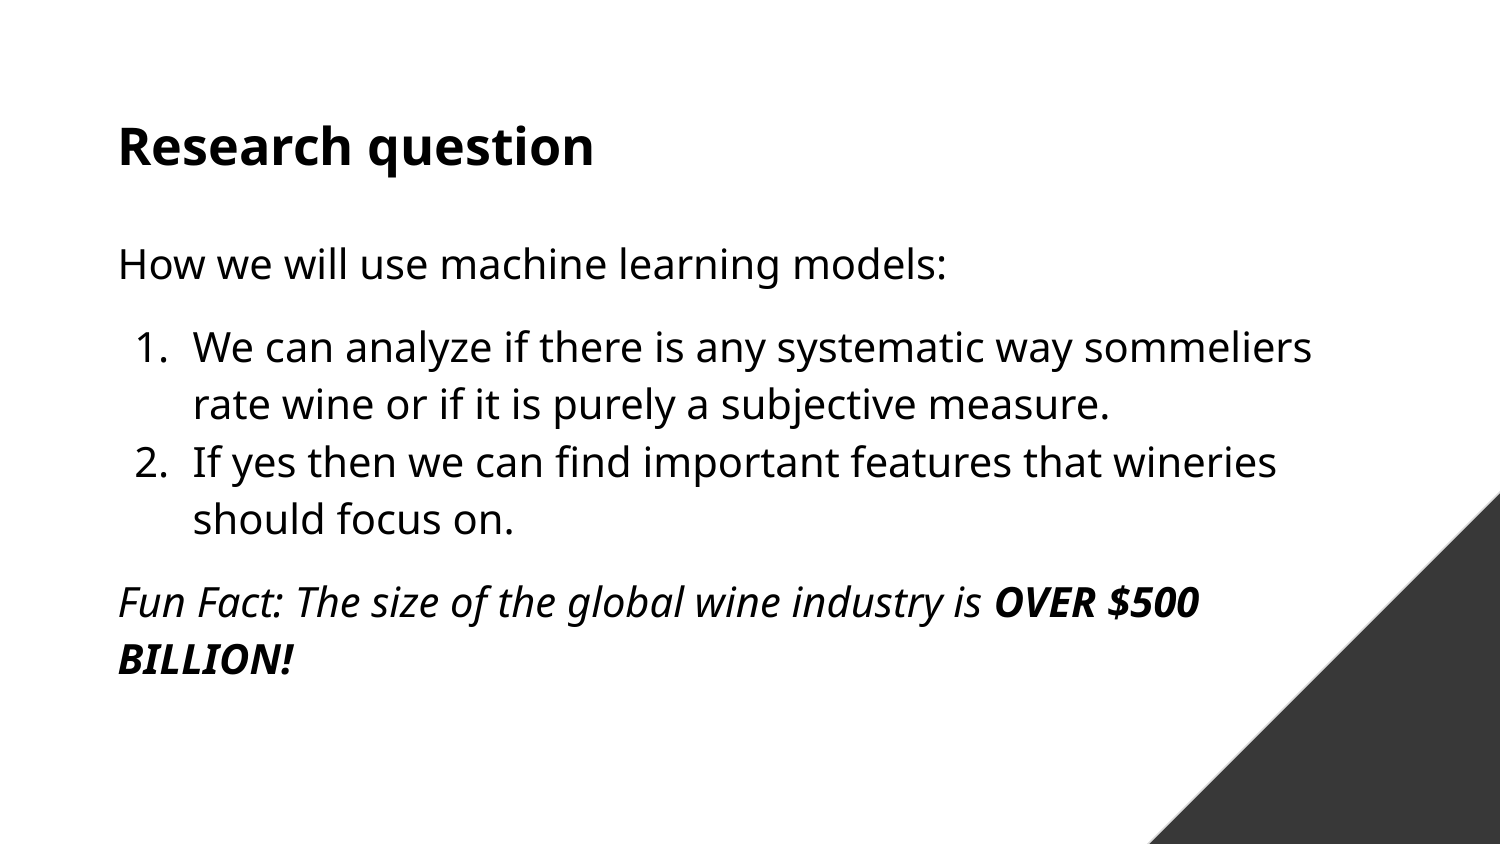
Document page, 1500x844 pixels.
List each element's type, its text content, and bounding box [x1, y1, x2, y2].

list How we will use machine learning models: We can analyze if there is any systematic way sommeliers rate wine or if it is purely a subjective measure. If yes then we can find important features that wineries should focus on. Fun Fact: The size of the global wine industry is OVER $500 BILLION! [102, 215, 1398, 776]
title Research question [102, 98, 1398, 192]
